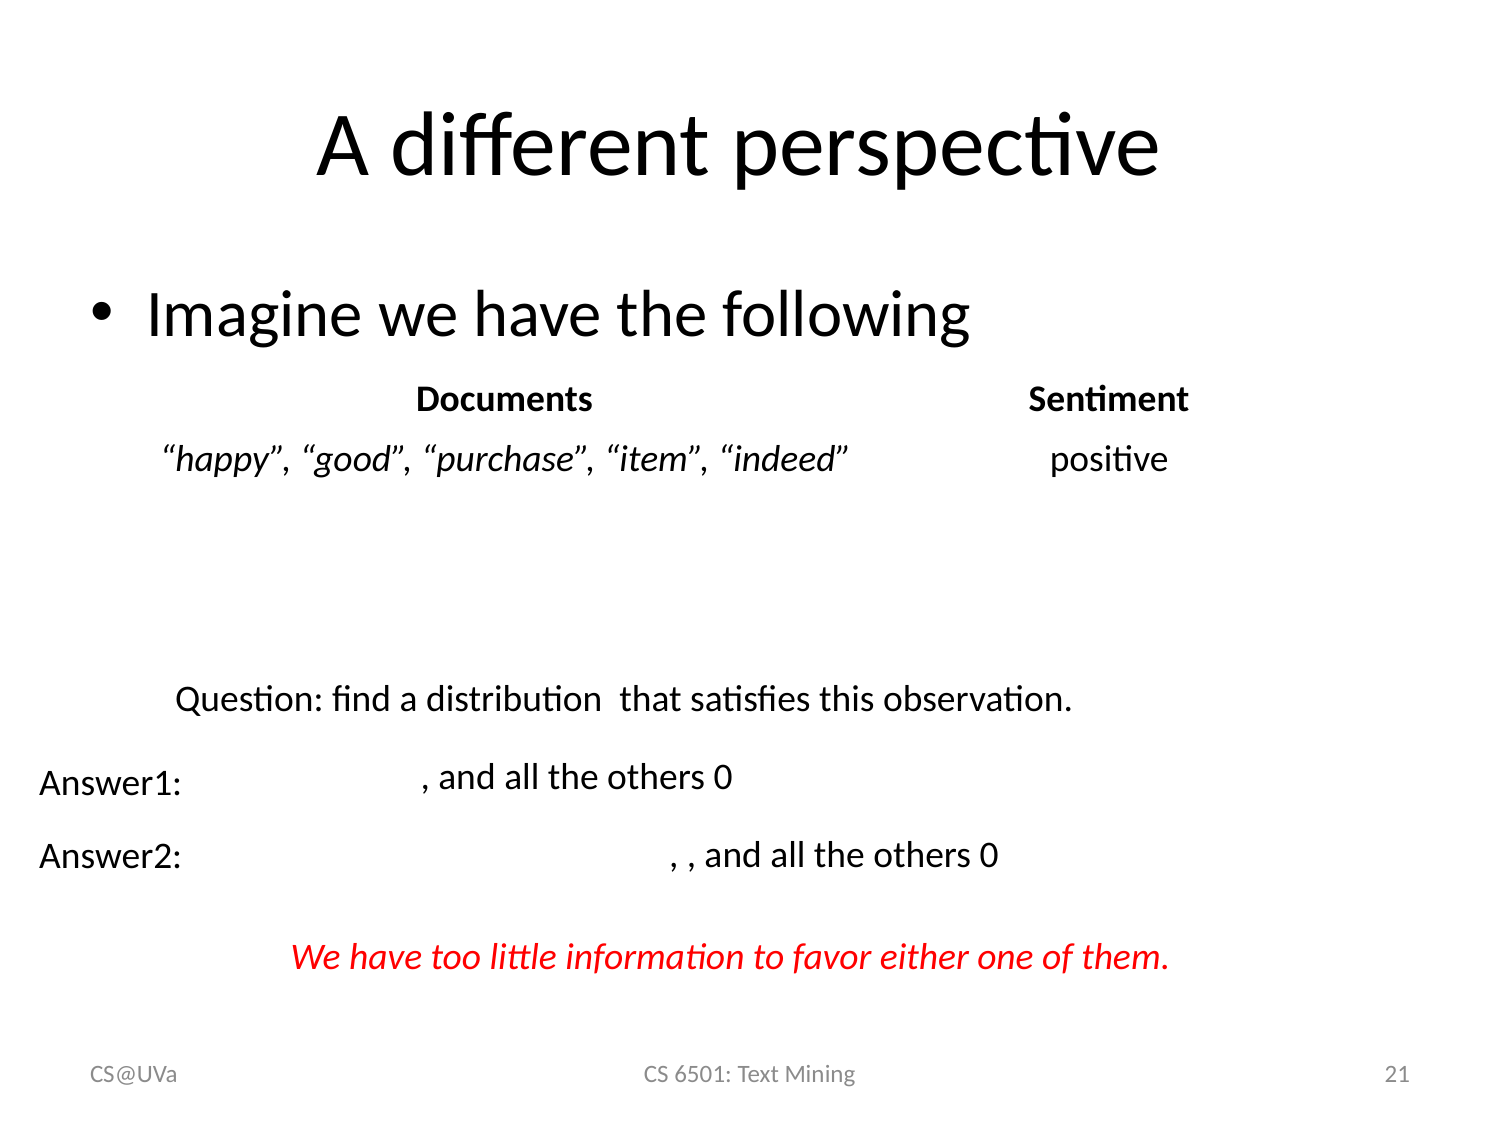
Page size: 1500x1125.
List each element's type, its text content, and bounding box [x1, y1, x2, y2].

list Imagine we have the following [75, 893, 1425, 1005]
text_box positive [1035, 426, 1303, 487]
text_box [24, 822, 1468, 885]
text_box We have too little information to favor either one of them. [237, 924, 1224, 985]
footer CS 6501: Text Mining [512, 1042, 988, 1103]
title A different perspective [75, 45, 1425, 233]
text_box Sentiment [994, 366, 1224, 427]
slide_number CS@UVa [75, 1042, 425, 1103]
list Imagine we have the following [75, 262, 1425, 820]
text_box Documents [401, 366, 853, 427]
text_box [24, 744, 953, 812]
slide_number 21 [1074, 1042, 1425, 1103]
text_box “happy”, “good”, “purchase”, “item”, “indeed” [144, 426, 880, 487]
